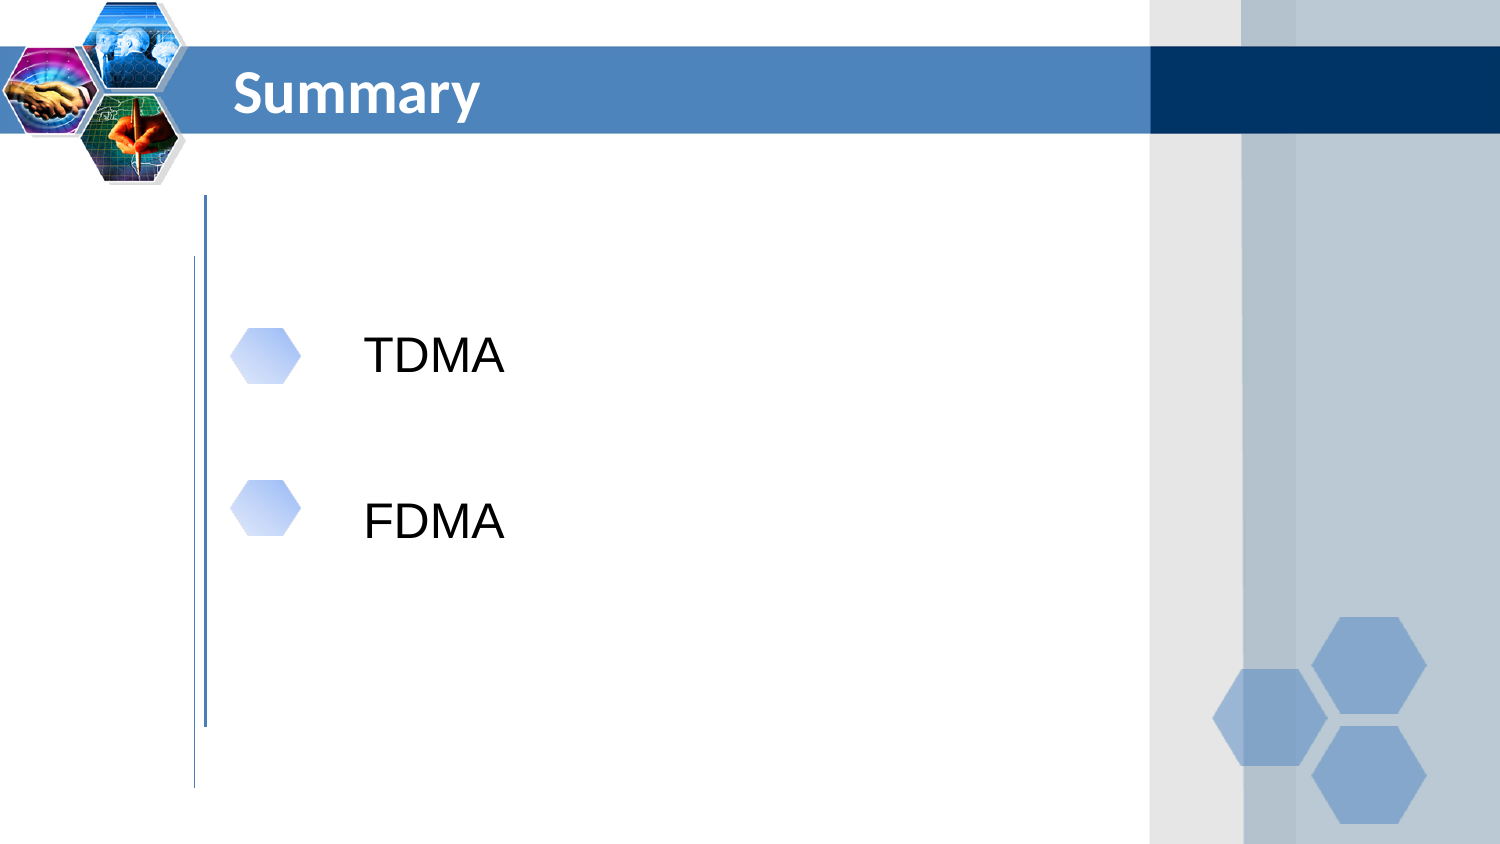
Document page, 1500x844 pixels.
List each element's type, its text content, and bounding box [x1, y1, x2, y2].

list TDMA [348, 315, 1128, 480]
text_box FDMA [348, 480, 1128, 655]
picture [0, 0, 1500, 844]
list Summary [218, 43, 1188, 115]
